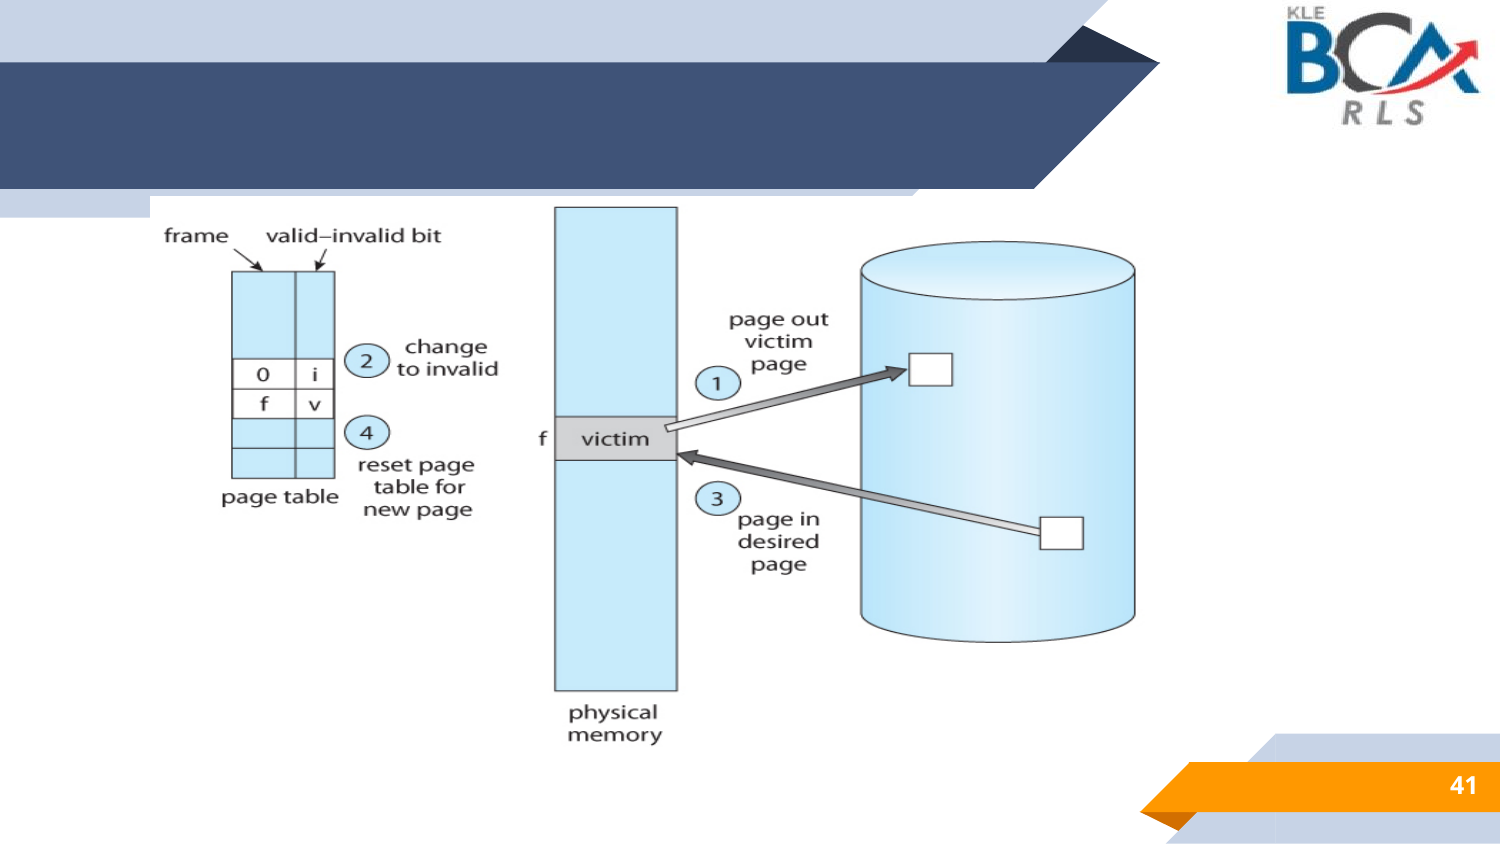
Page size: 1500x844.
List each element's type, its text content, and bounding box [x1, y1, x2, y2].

picture [149, 196, 1151, 757]
slide_number 41 [1249, 760, 1494, 813]
picture [1270, 0, 1500, 135]
